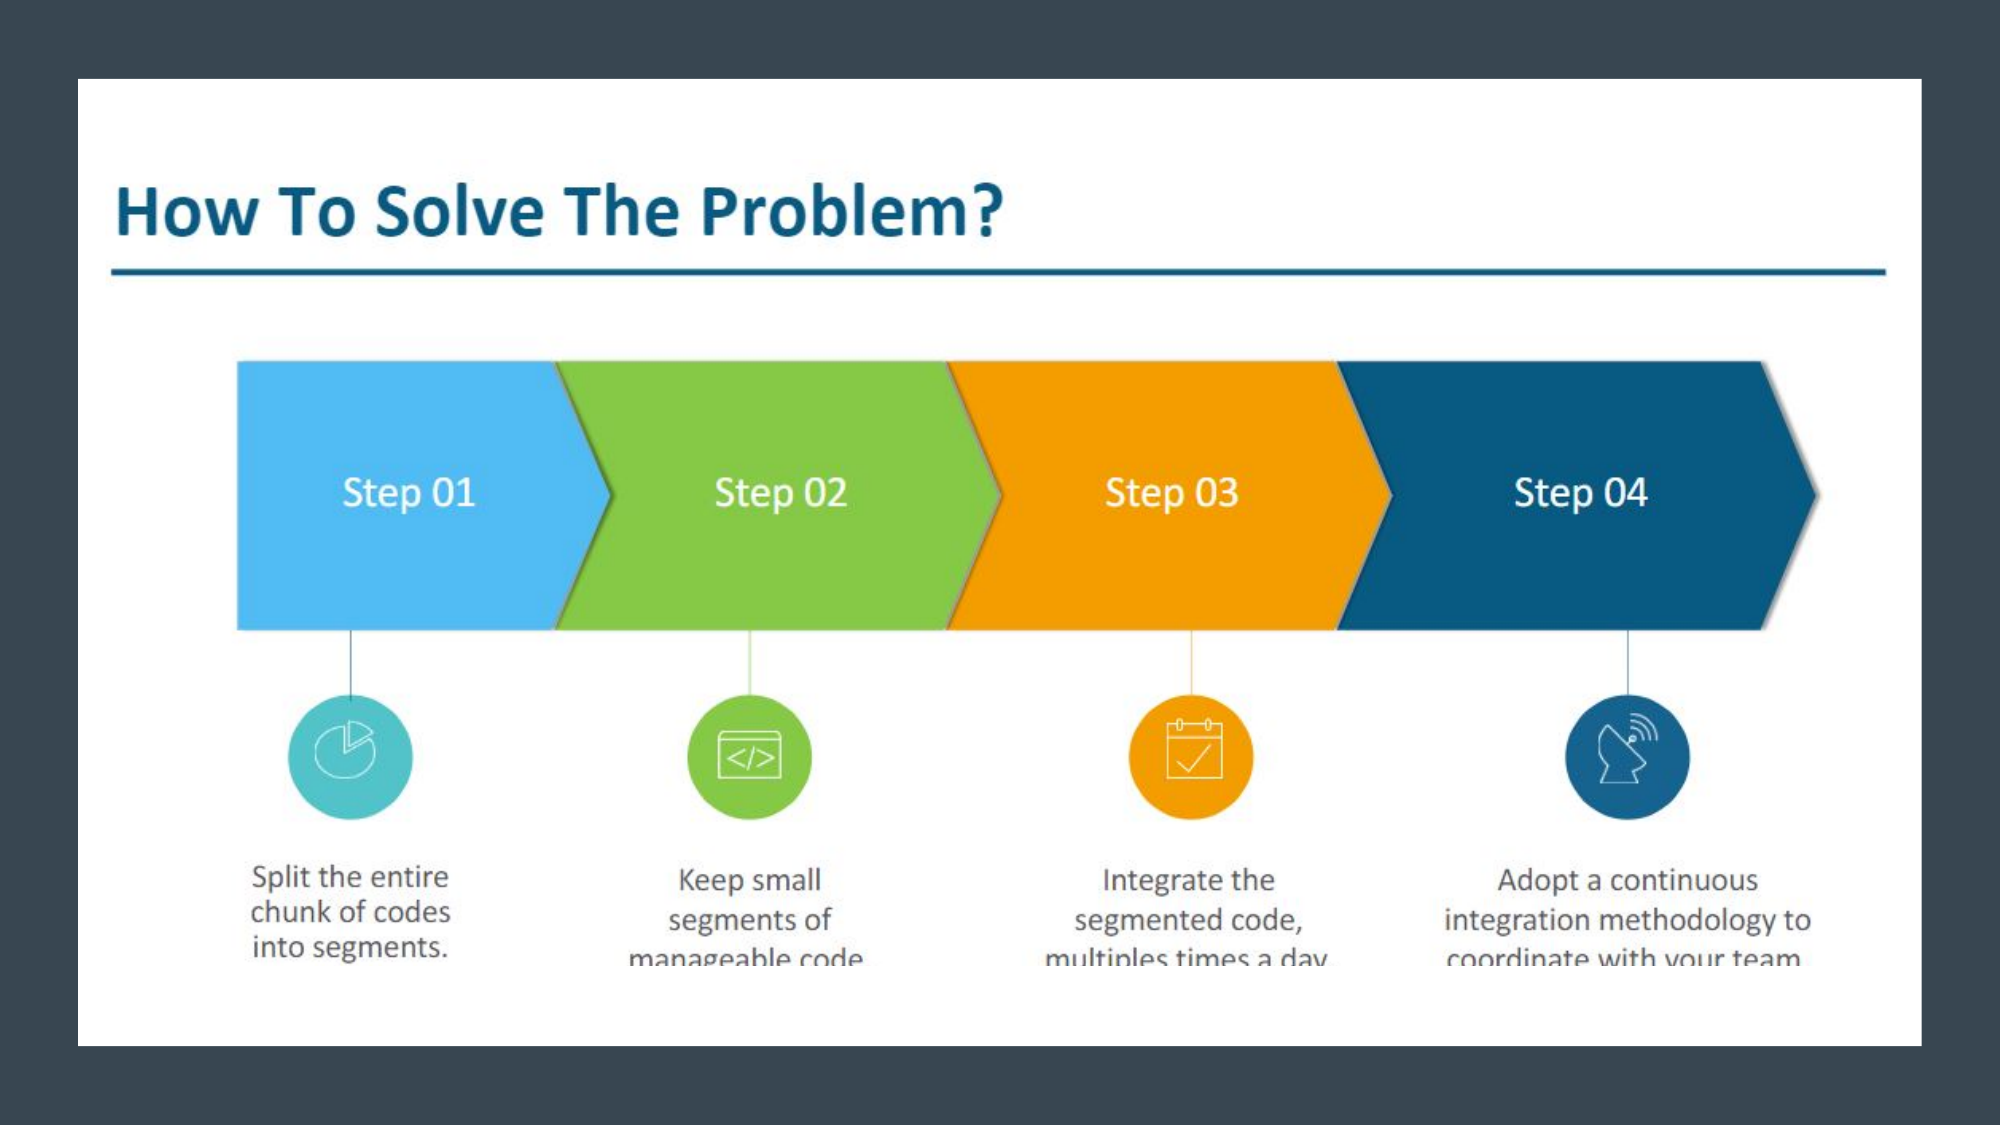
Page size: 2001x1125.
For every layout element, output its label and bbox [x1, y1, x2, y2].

list [105, 159, 1895, 966]
text_box [0, 0, 2000, 1125]
text_box [77, 78, 1923, 1047]
